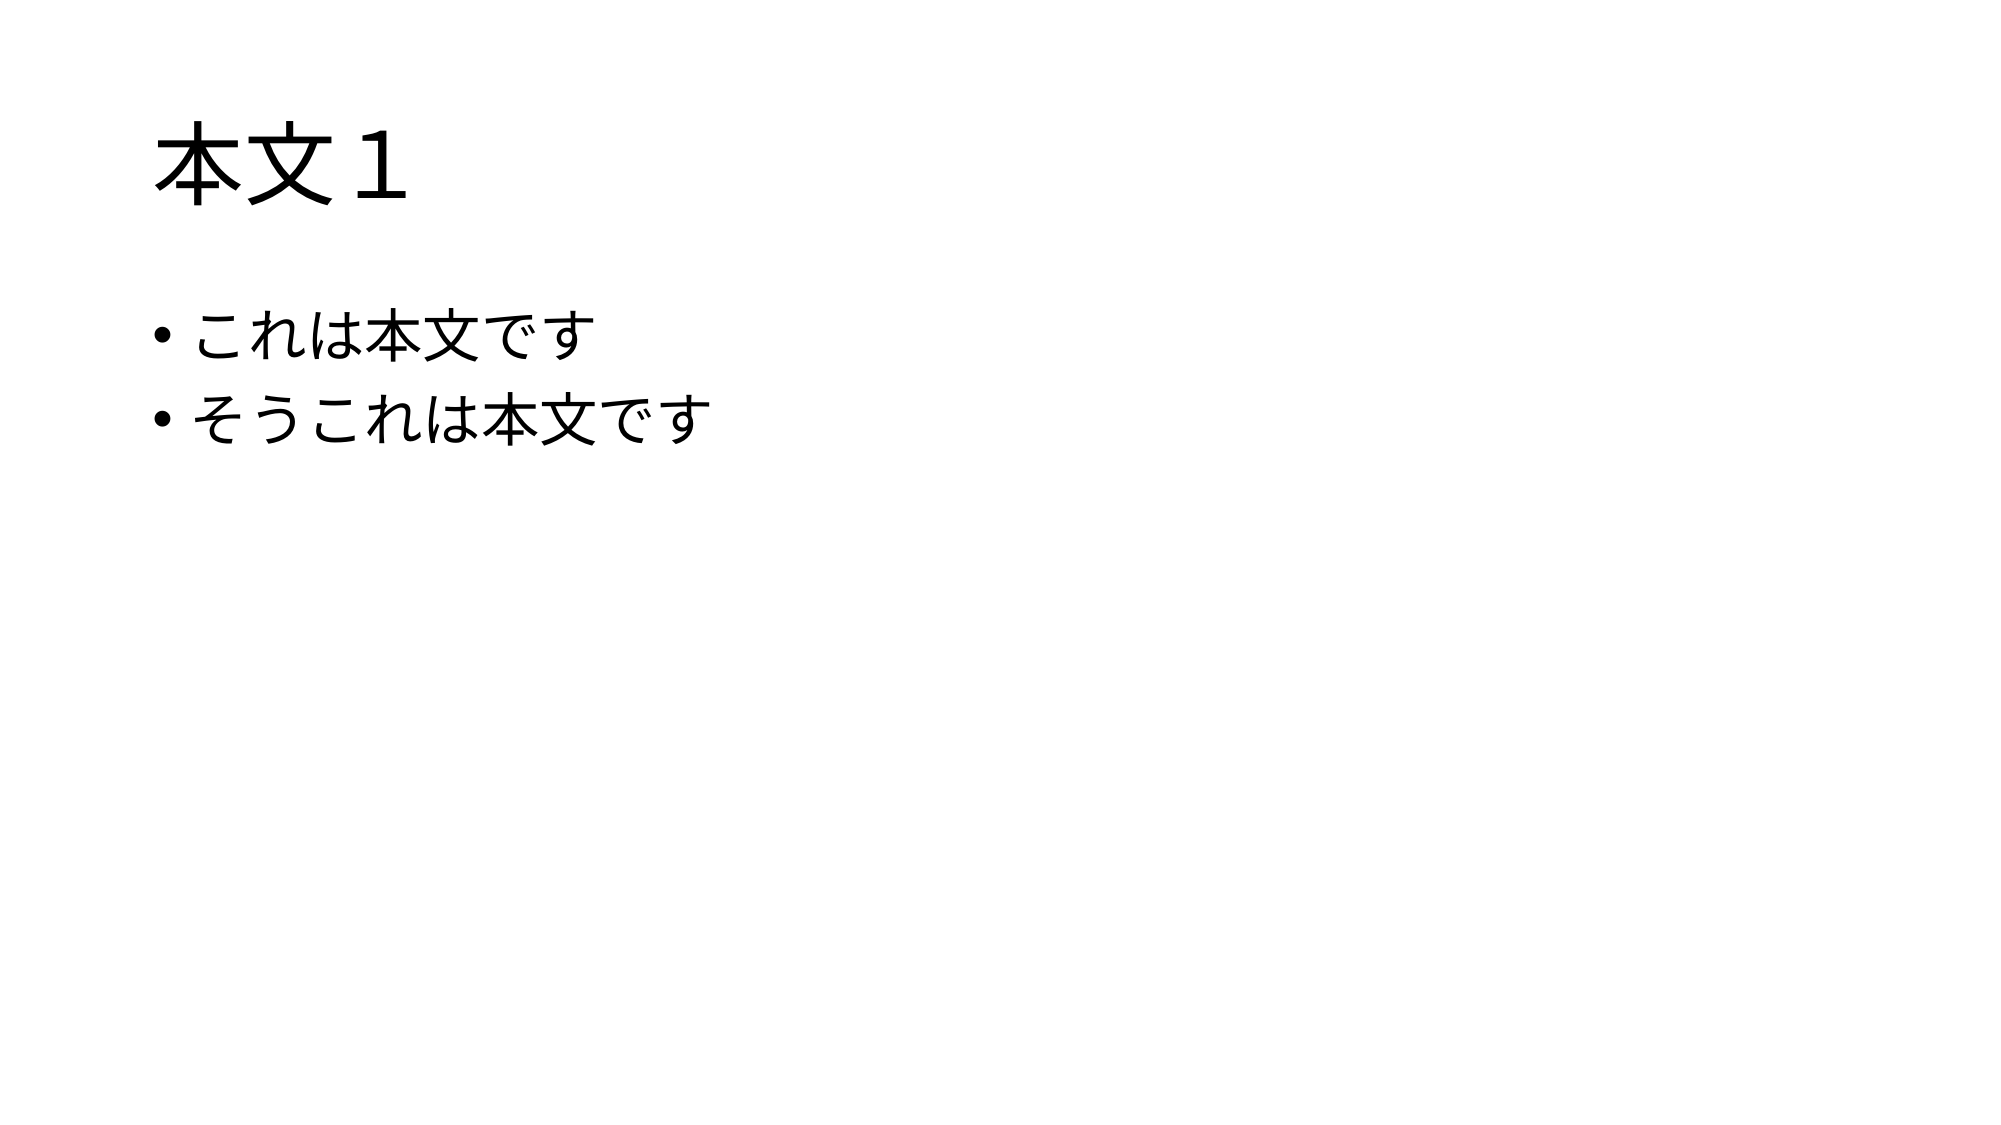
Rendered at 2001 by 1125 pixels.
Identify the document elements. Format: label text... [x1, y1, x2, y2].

title 本文１ [137, 59, 1863, 278]
list これは本文です そうこれは本文です [137, 299, 1863, 1014]
